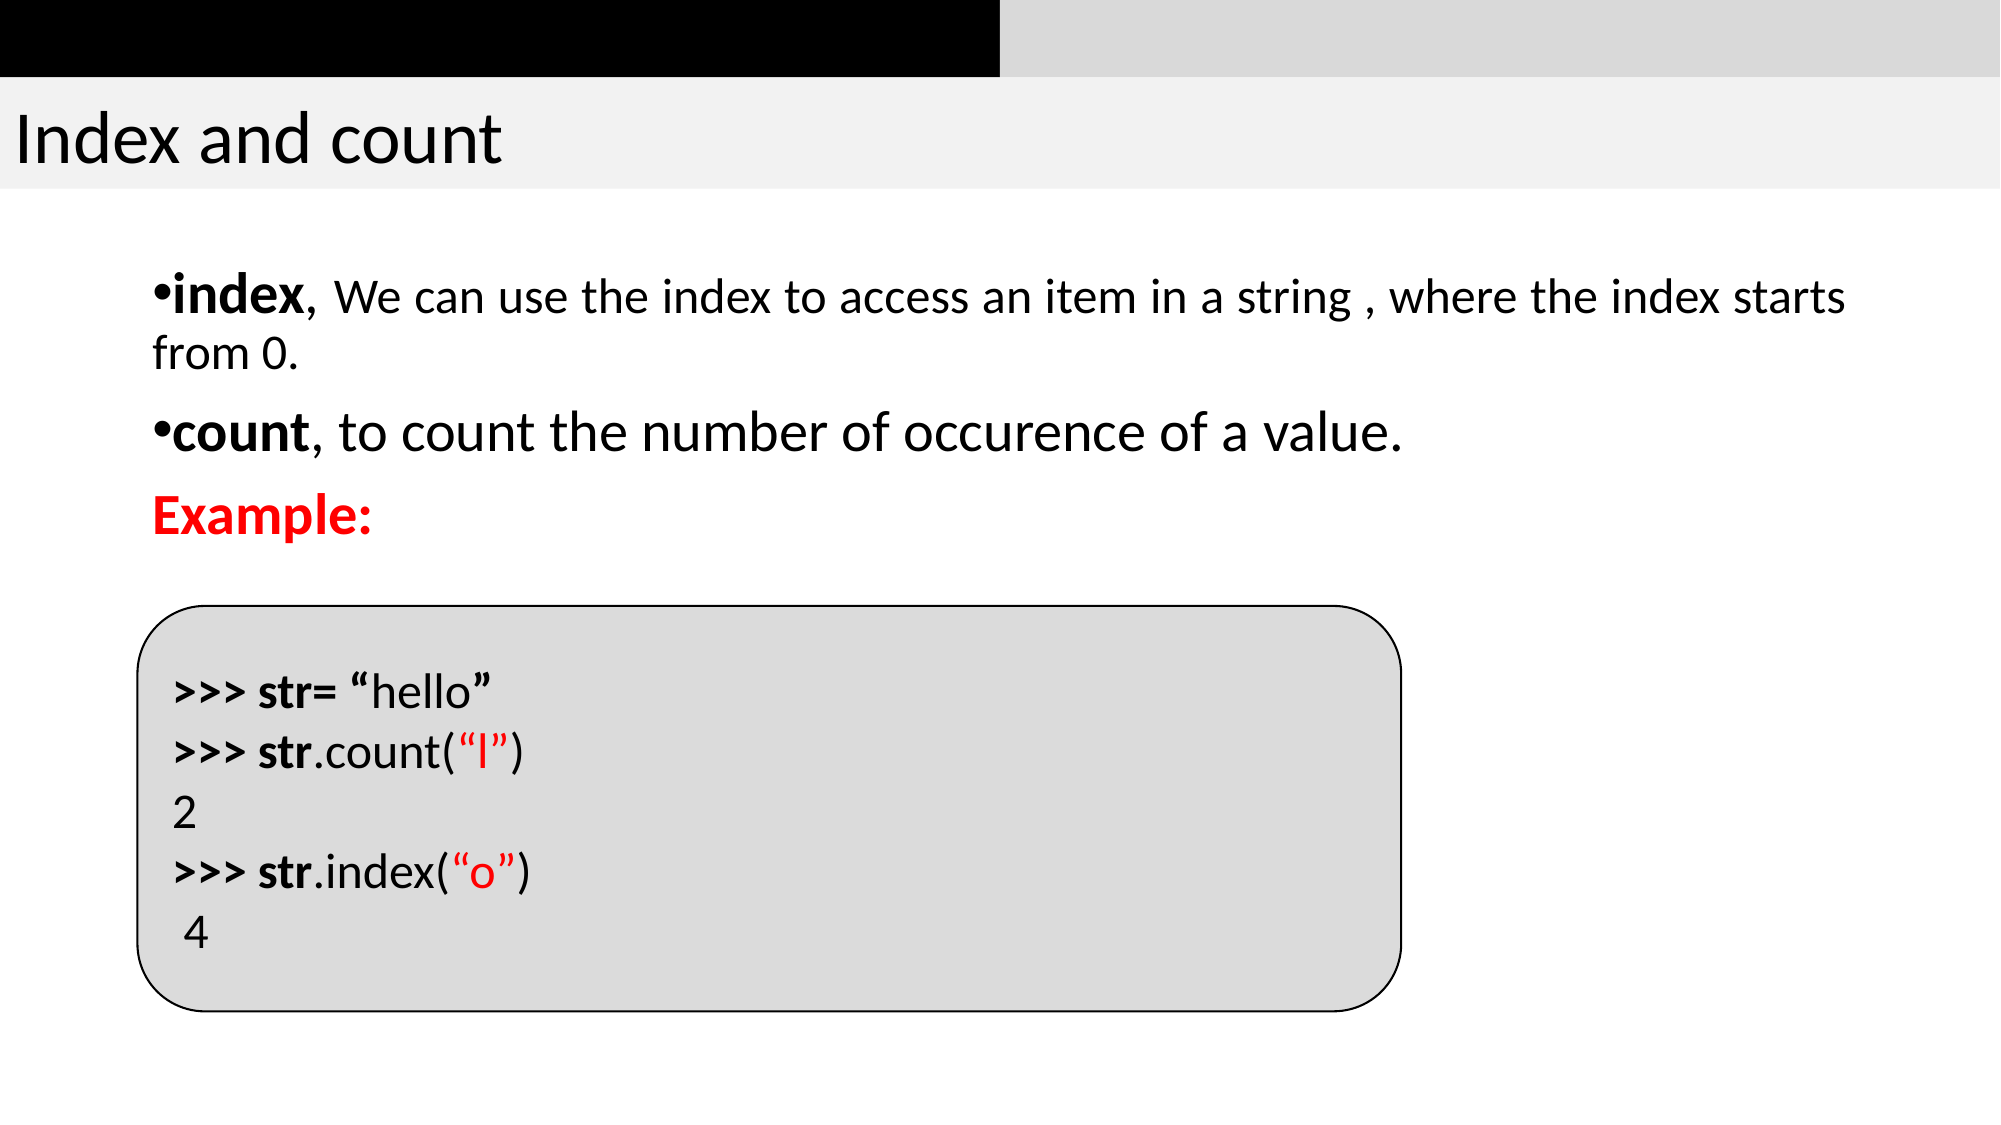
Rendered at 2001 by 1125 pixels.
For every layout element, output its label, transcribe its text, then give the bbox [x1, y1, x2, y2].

text_box [999, 0, 2000, 76]
text_box index, We can use the index to access an item in a string , where the index starts from 0. count, to count the number of occurence of a value. Example: [137, 255, 1863, 970]
text_box [212, 384, 243, 445]
text_box >>> str= “hello” >>> str.count(“l”) 2 >>> str.index(“o”) 4 [136, 604, 1403, 1013]
text_box [0, 0, 999, 76]
text_box Index and count [0, 76, 2000, 190]
